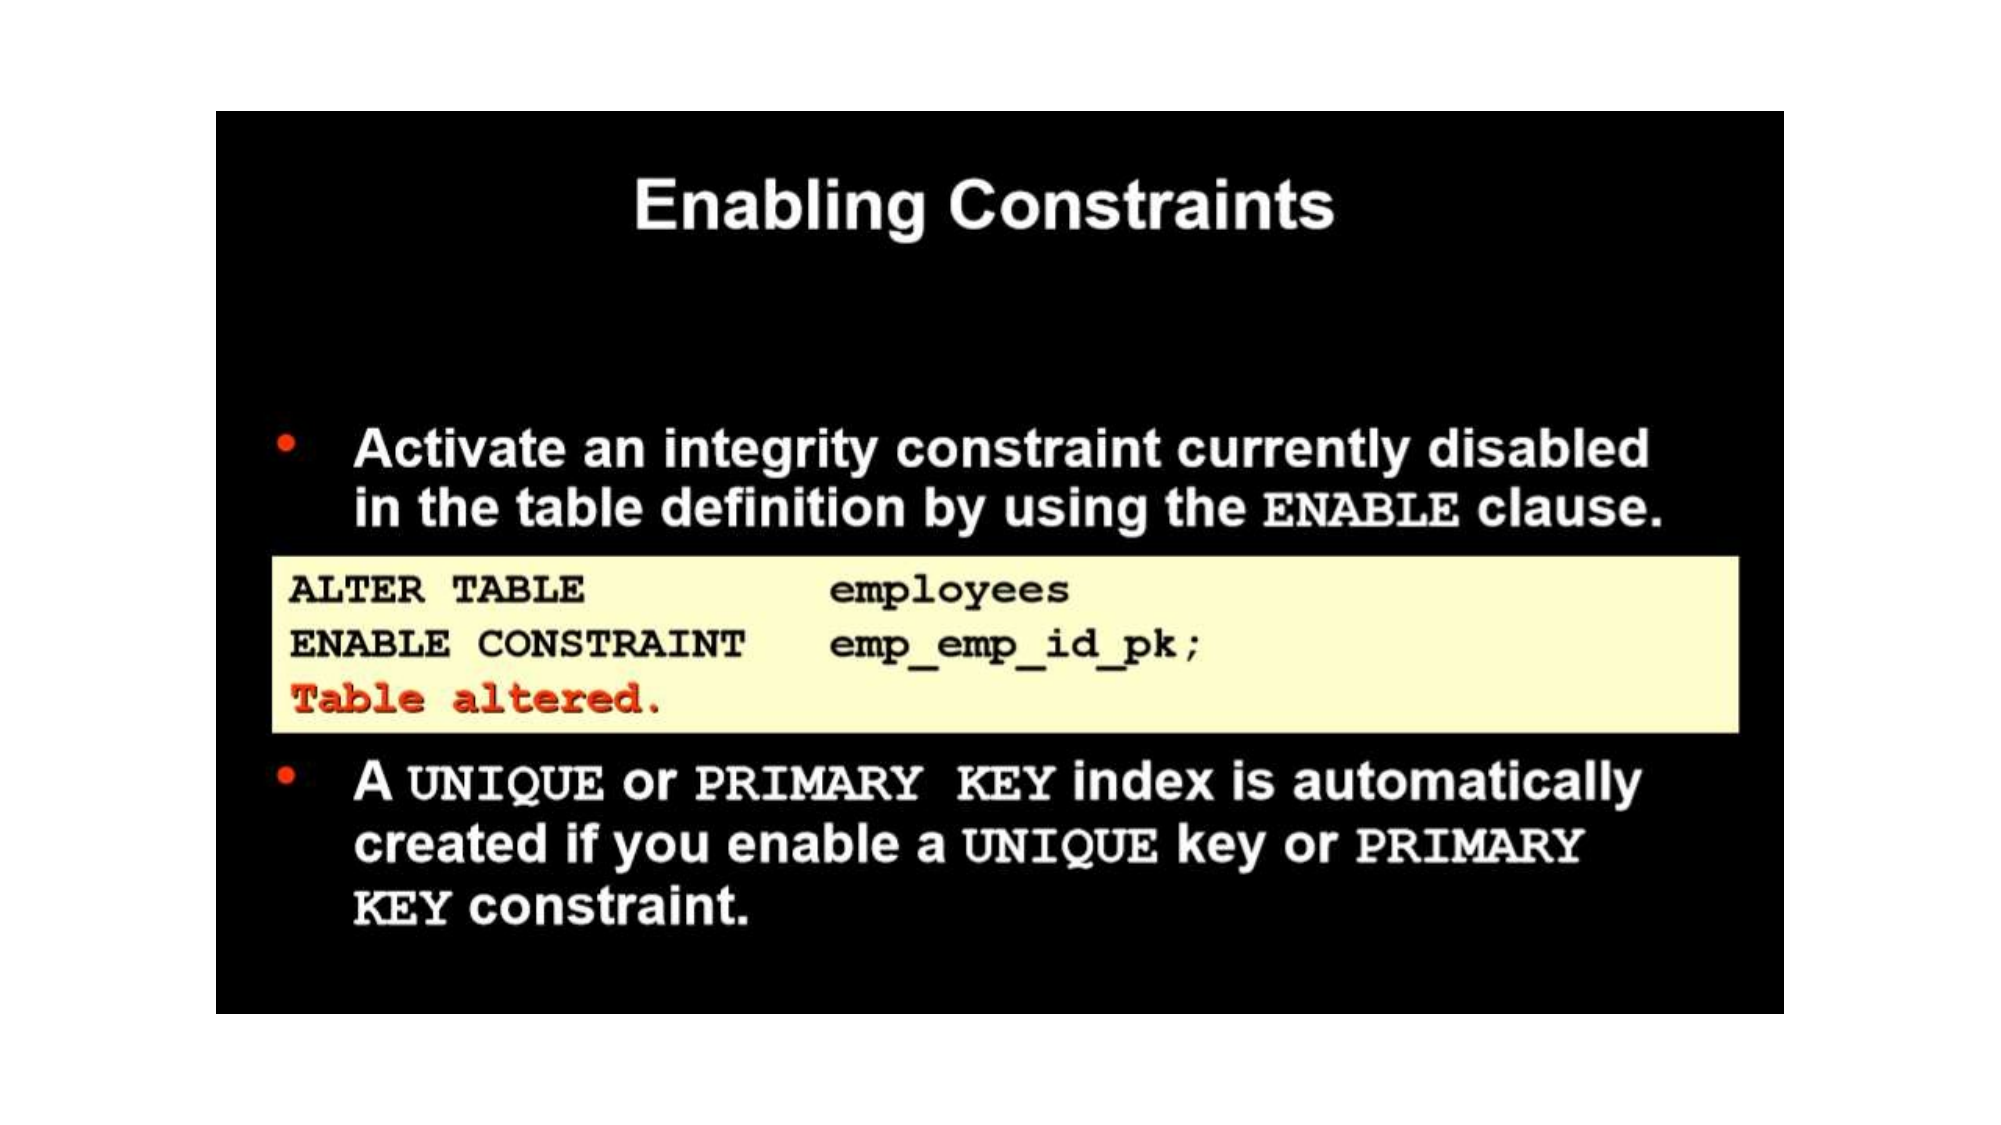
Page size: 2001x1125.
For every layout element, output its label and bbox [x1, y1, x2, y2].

picture [216, 111, 1784, 1014]
